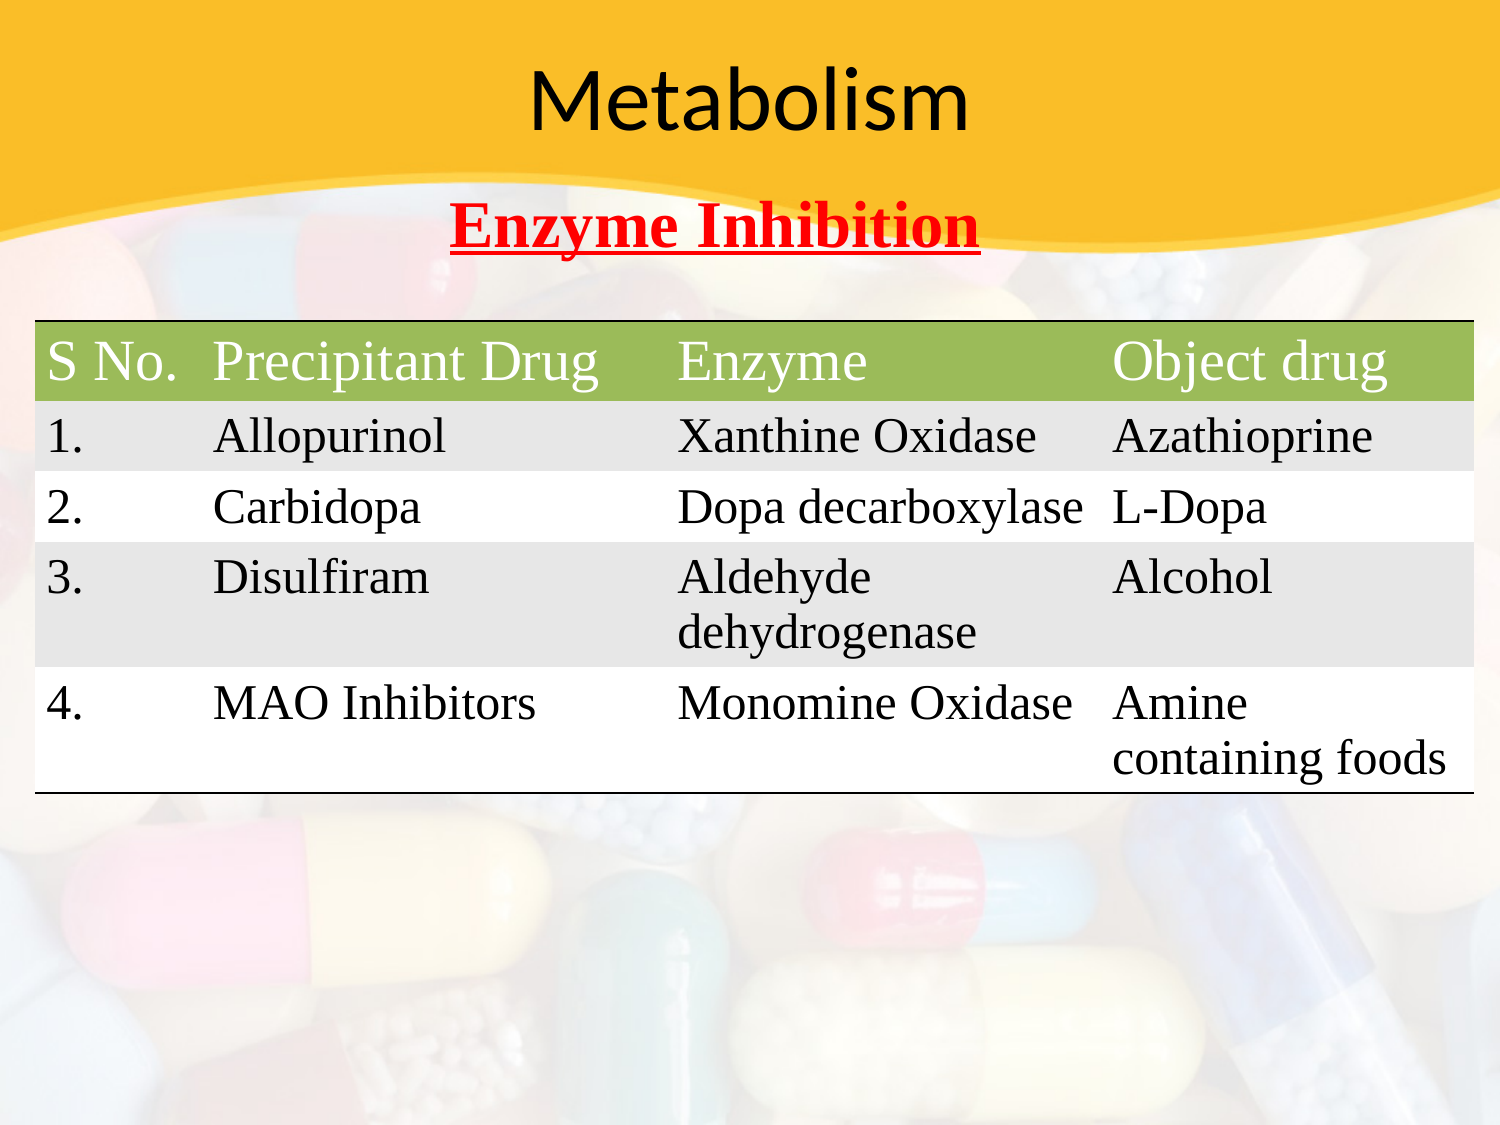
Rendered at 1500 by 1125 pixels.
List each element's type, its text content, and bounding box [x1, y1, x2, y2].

table_cell Monomine Oxidase [666, 667, 1101, 792]
table_cell 3. [35, 542, 202, 667]
table_cell Xanthine Oxidase [666, 401, 1101, 471]
table_cell 2. [35, 471, 202, 542]
table_cell Disulfiram [202, 542, 666, 667]
table_cell Allopurinol [202, 401, 666, 471]
title Metabolism [74, 0, 1426, 188]
table_cell MAO Inhibitors [202, 667, 666, 792]
table_header Object drug [1101, 322, 1474, 401]
table_cell L-Dopa [1101, 471, 1474, 542]
table_cell 4. [35, 667, 202, 792]
table_cell Dopa decarboxylase [666, 471, 1101, 542]
table_cell Amine containing foods [1101, 667, 1474, 792]
list Enzyme Inhibition [383, 173, 1048, 268]
picture [0, 0, 1500, 1125]
table_header Enzyme [666, 322, 1101, 401]
table_header Precipitant Drug [202, 322, 666, 401]
table_cell Alcohol [1101, 542, 1474, 667]
table_cell 1. [35, 401, 202, 471]
table_cell Carbidopa [202, 471, 666, 542]
table_cell Aldehyde dehydrogenase [666, 542, 1101, 667]
table_cell Azathioprine [1101, 401, 1474, 471]
table_header S No. [35, 322, 202, 401]
